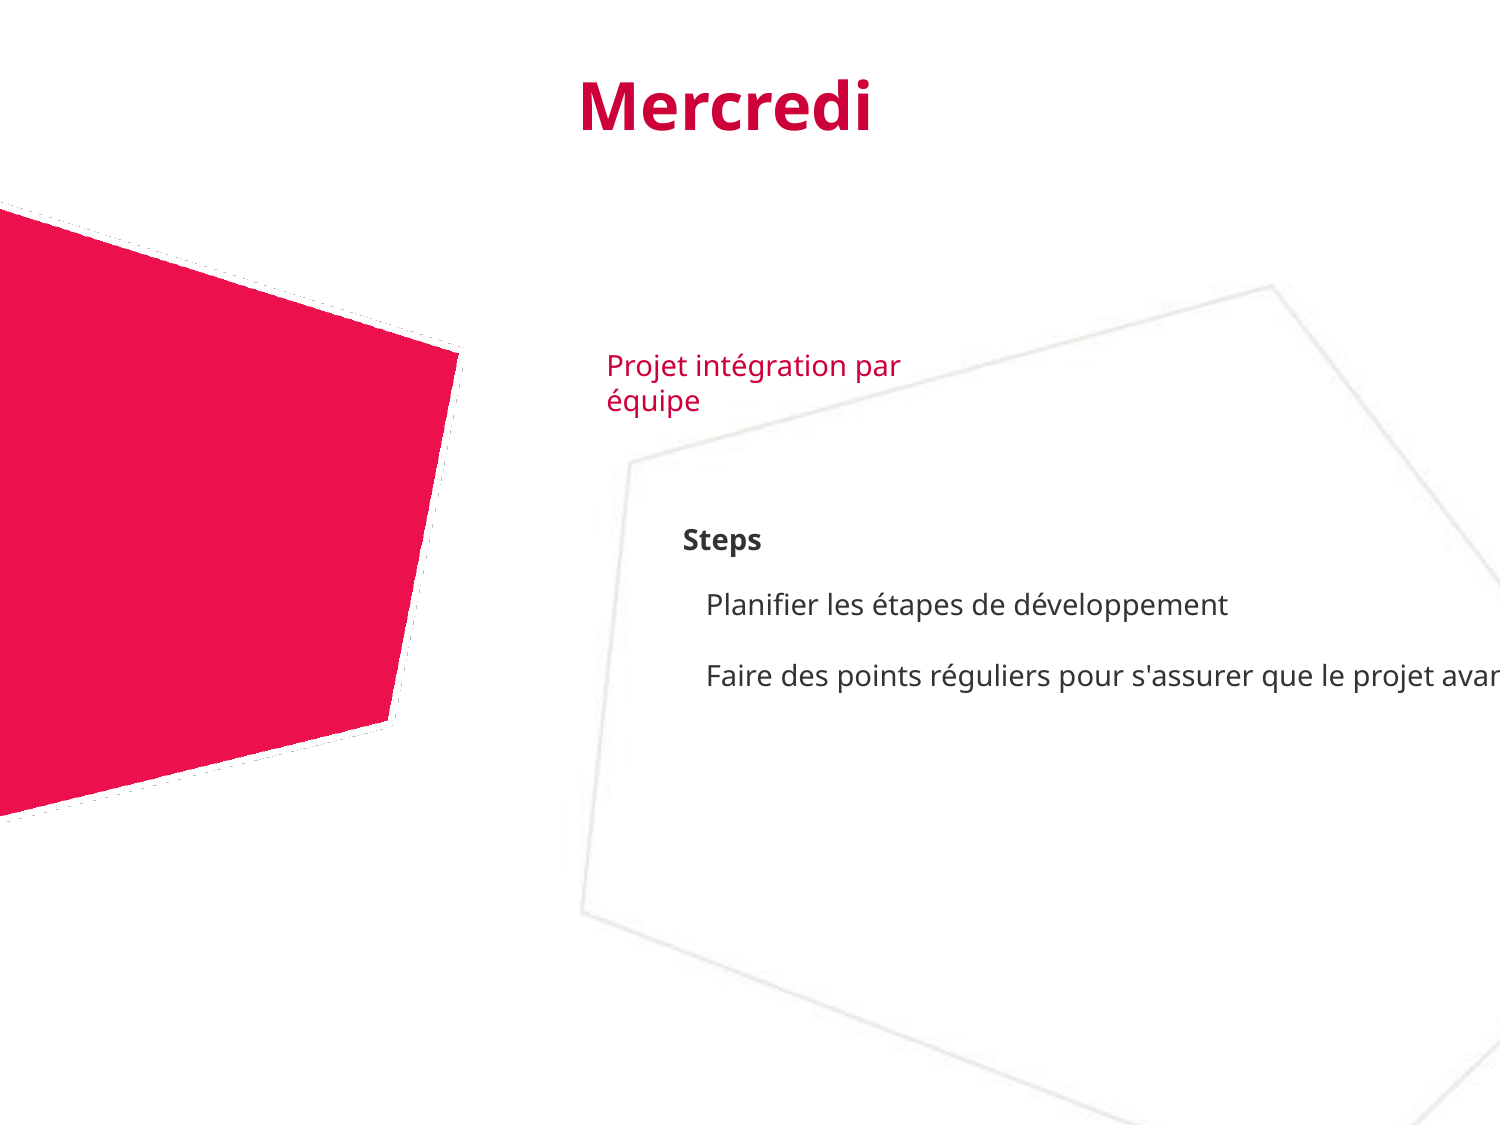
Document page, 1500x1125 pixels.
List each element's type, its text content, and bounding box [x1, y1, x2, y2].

picture [0, 190, 463, 869]
text_box Mercredi [562, 56, 1354, 140]
picture [562, 268, 1500, 1125]
